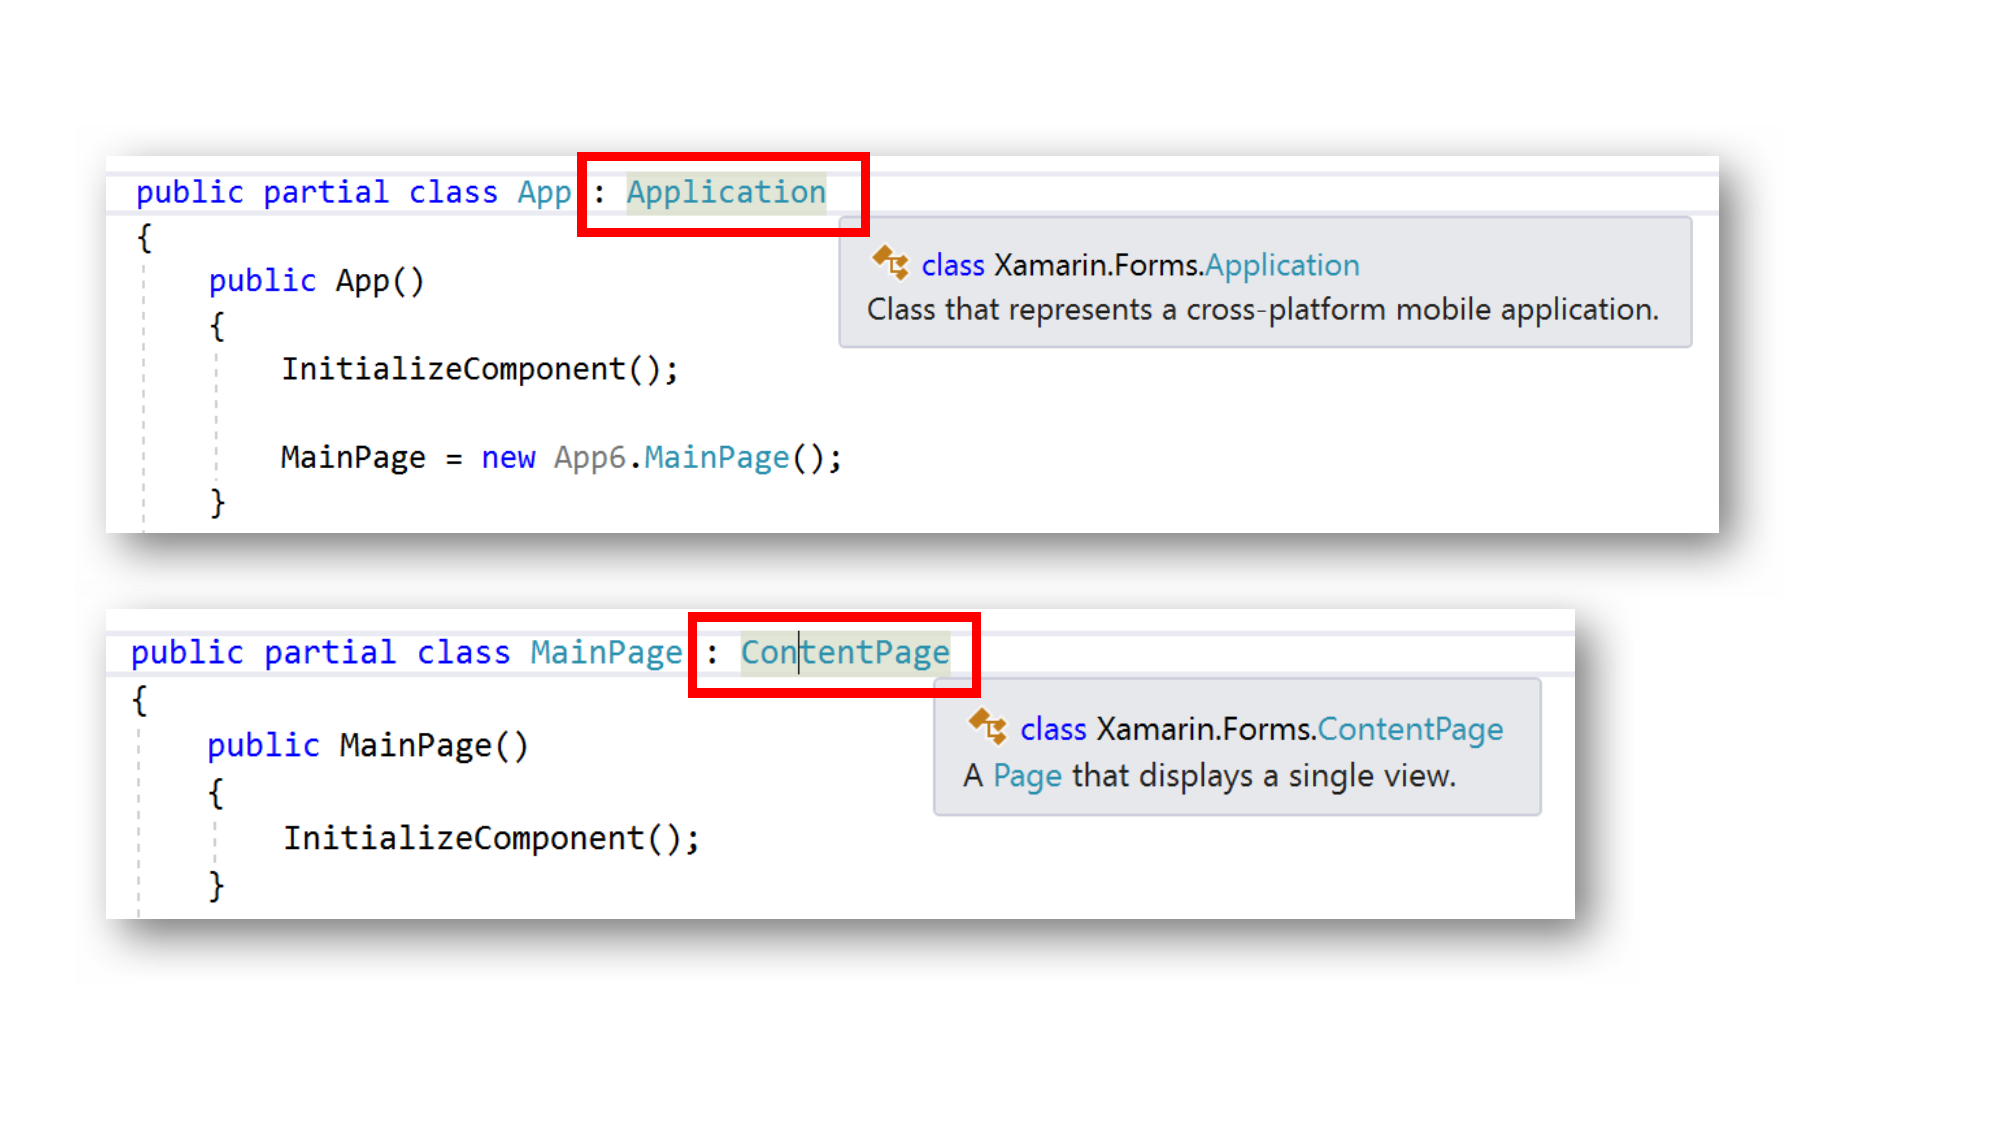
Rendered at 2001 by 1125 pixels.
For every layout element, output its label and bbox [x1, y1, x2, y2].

text_box [106, 156, 1719, 919]
